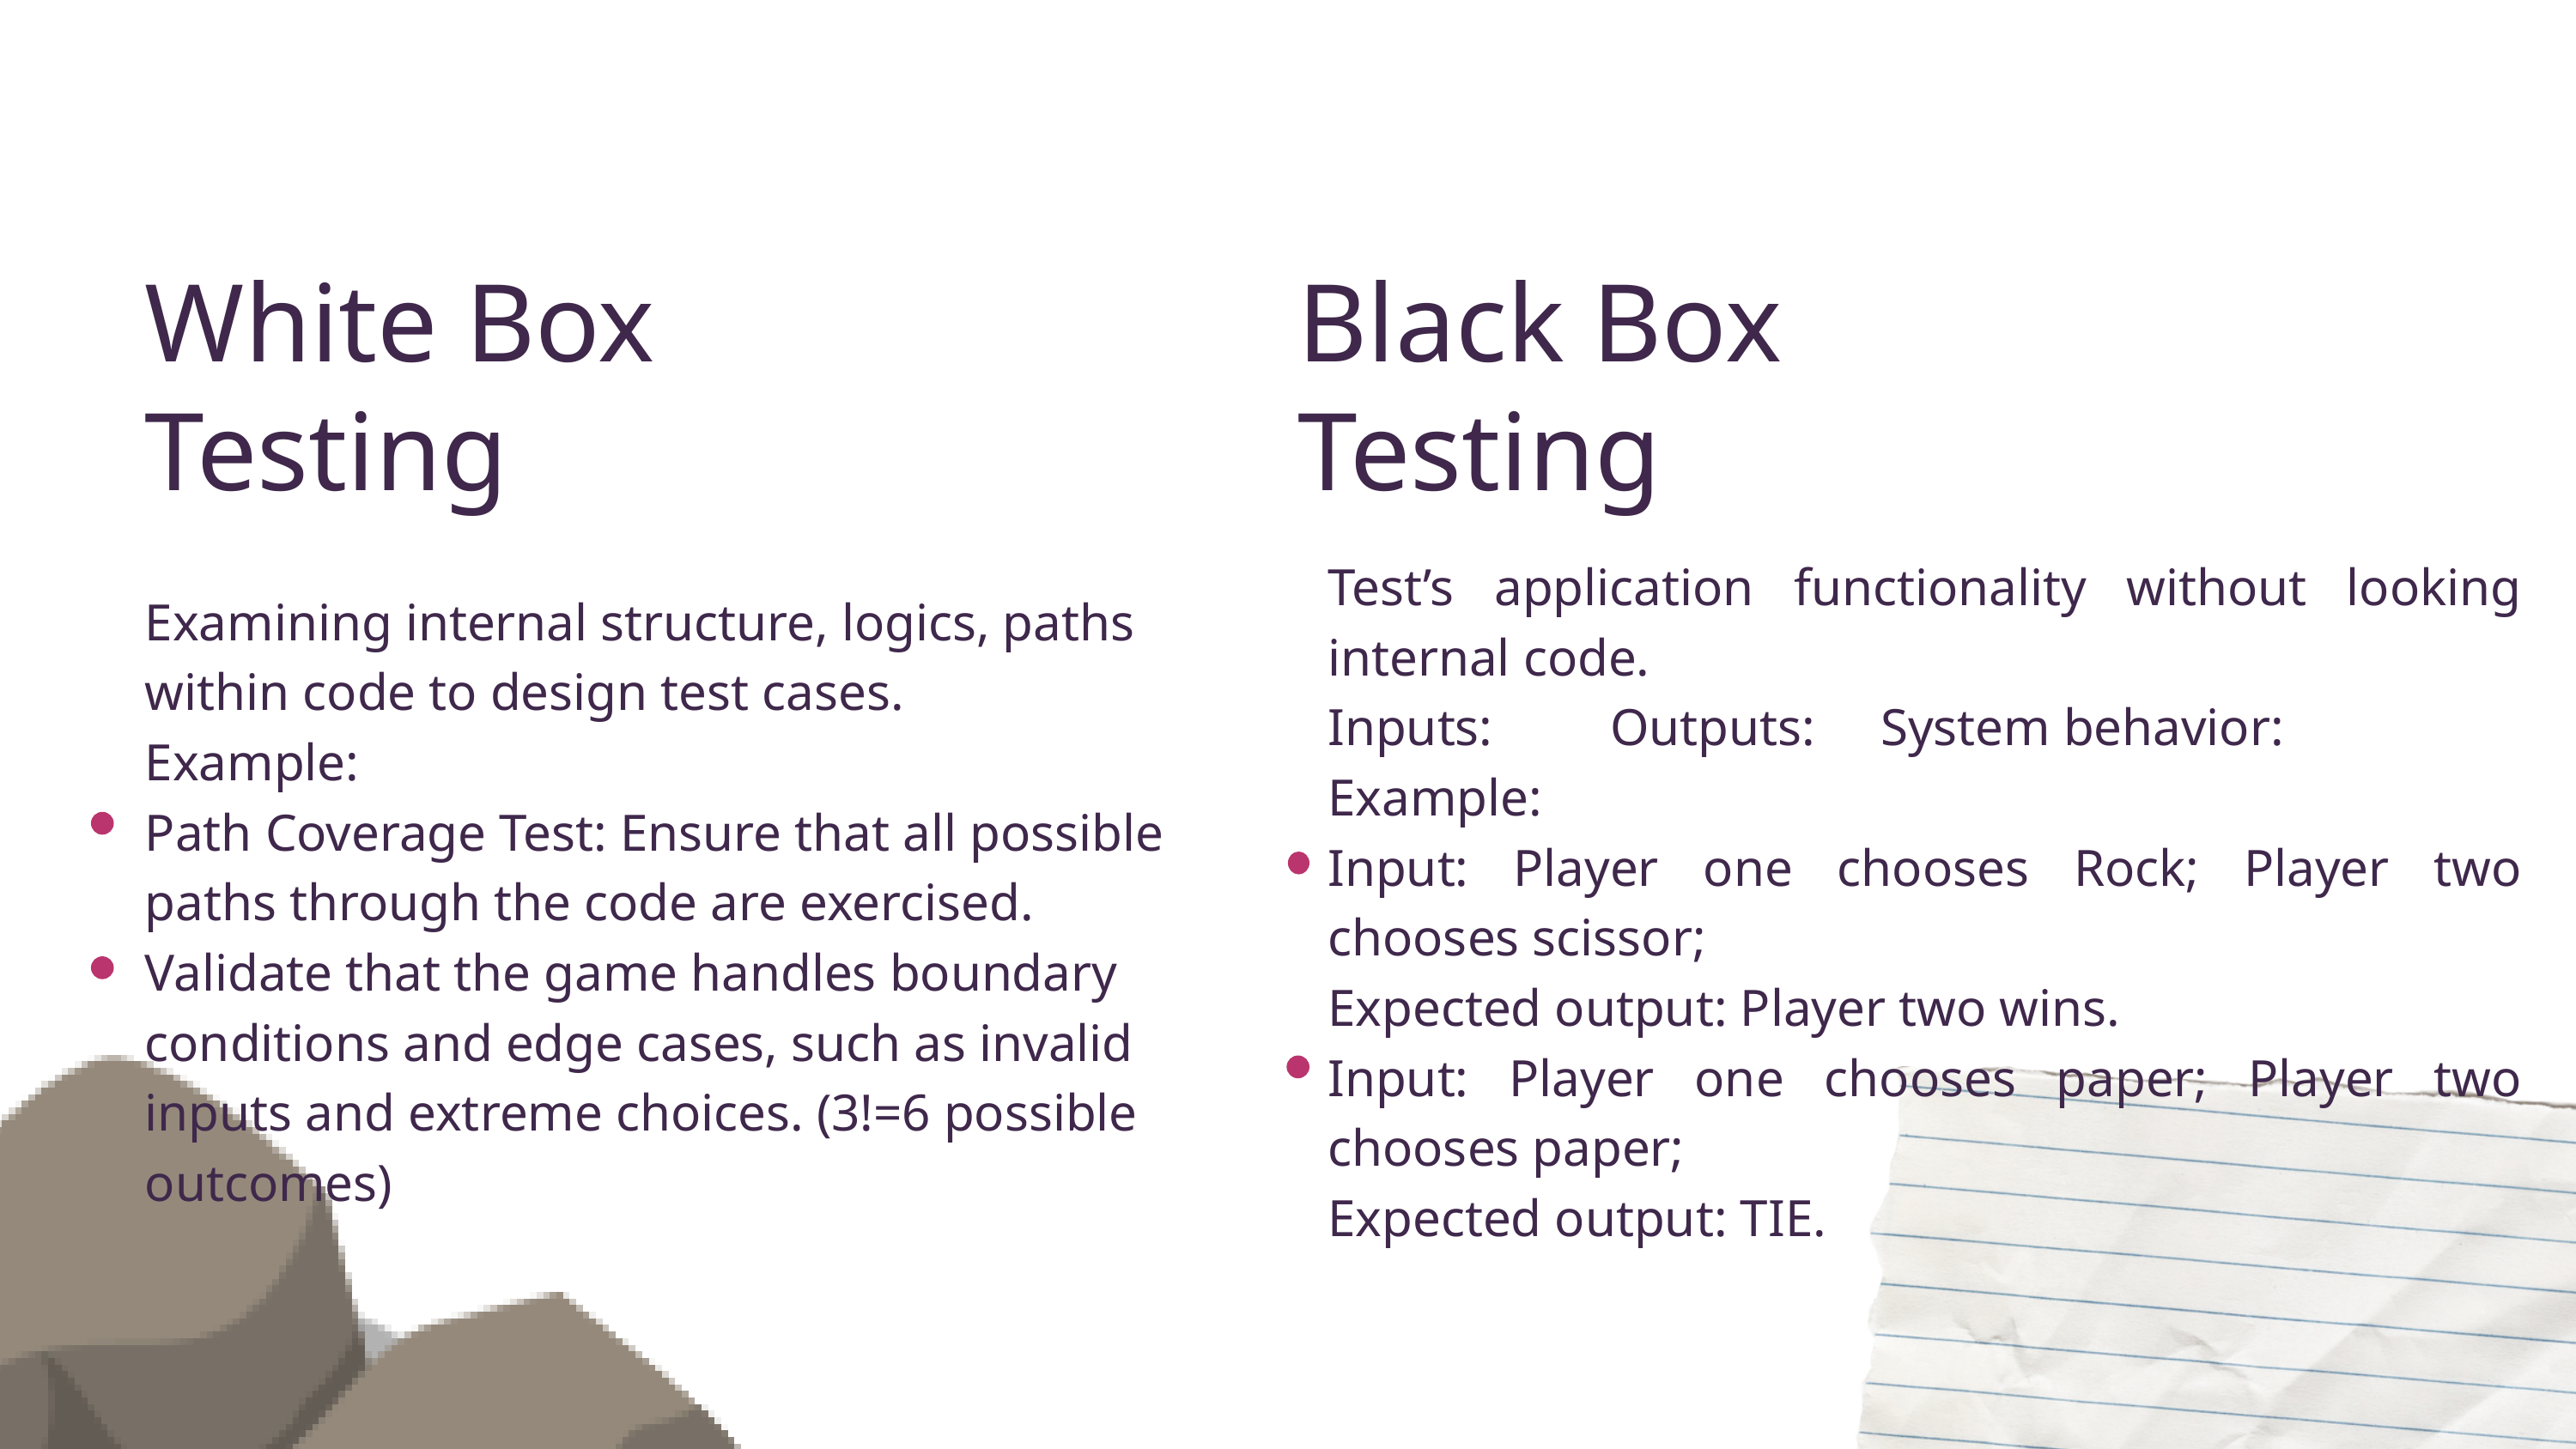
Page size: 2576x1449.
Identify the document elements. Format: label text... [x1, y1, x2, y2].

text_box White Box Testing [144, 253, 952, 512]
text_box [1286, 1055, 1310, 1079]
text_box [1776, 1066, 2576, 1449]
text_box Test’s application functionality without looking internal code. Inputs: Outputs: System behavior: Example: Input: Player one chooses Rock; Player two chooses scissor; Expected output: Player two wins. Input: Player one chooses paper; Player two chooses paper; Expected output: TIE. [1327, 545, 2522, 1247]
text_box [90, 955, 114, 979]
text_box Black Box Testing [1297, 253, 2105, 512]
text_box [1287, 851, 1310, 875]
text_box Examining internal structure, logics, paths within code to design test cases. Example: Path Coverage Test: Ensure that all possible paths through the code are exercised. Validate that the game handles boundary conditions and edge cases, such as invalid inputs and extreme choices. (3!=6 possible outcomes) [144, 580, 1232, 1212]
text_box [90, 811, 114, 835]
text_box [0, 1055, 860, 1449]
